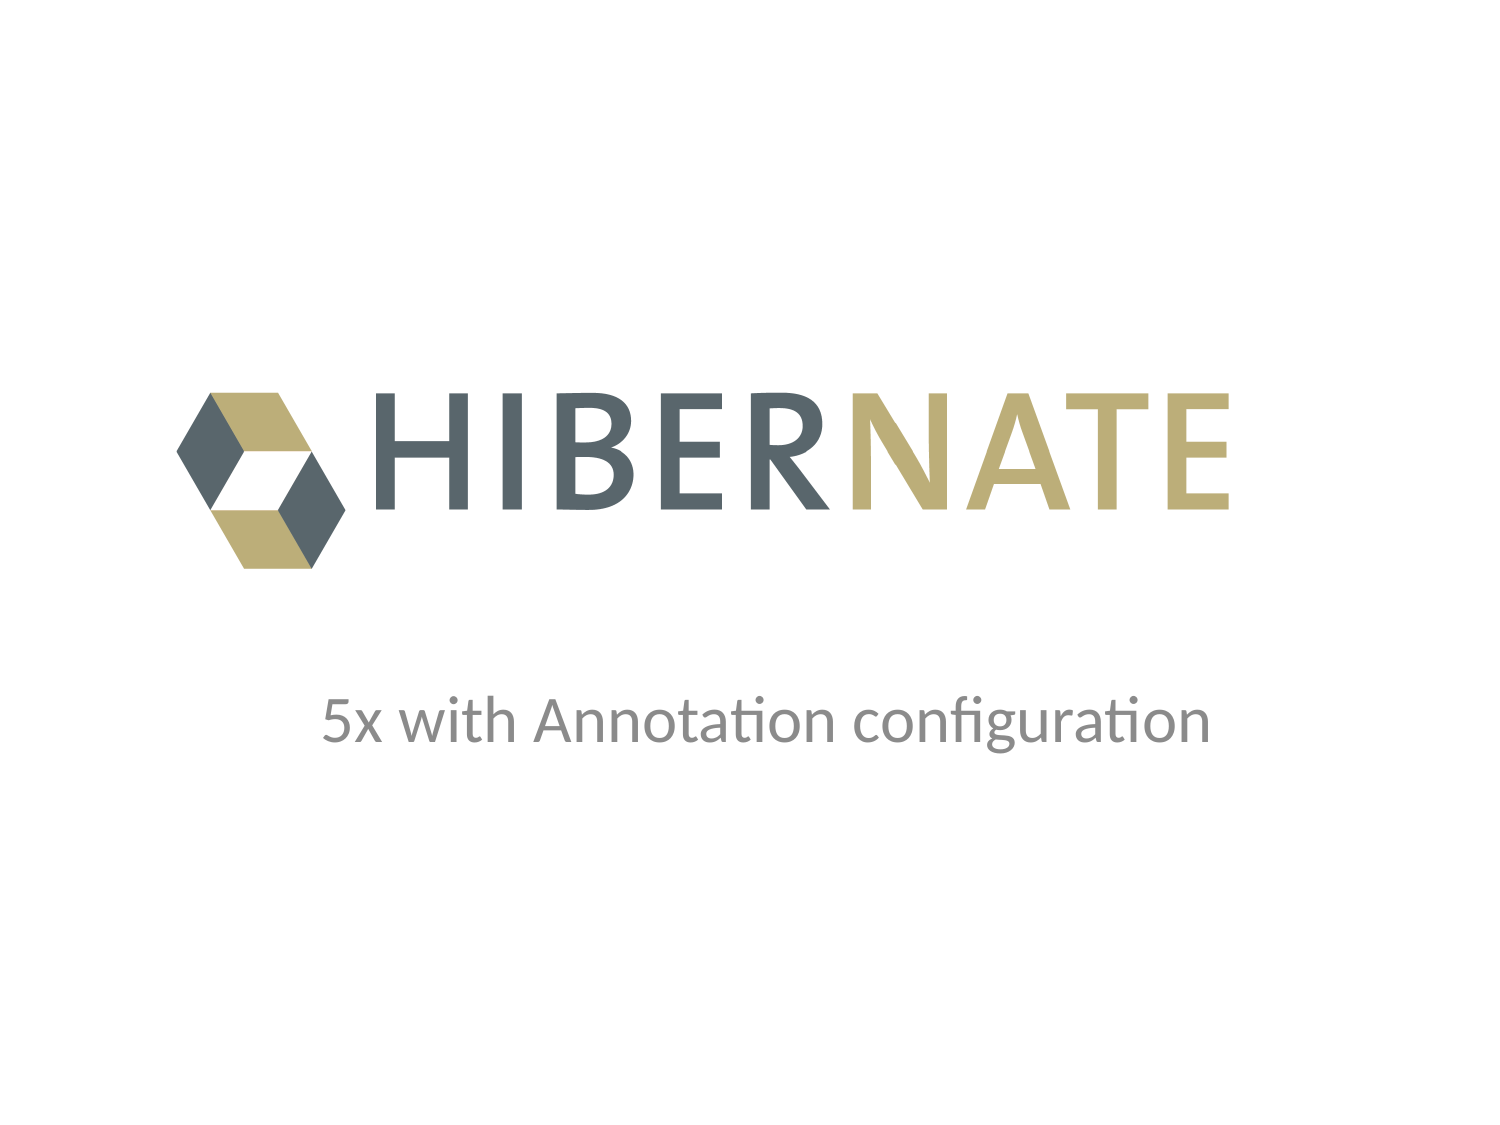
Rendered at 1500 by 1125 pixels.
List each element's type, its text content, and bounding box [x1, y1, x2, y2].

picture [123, 290, 1281, 613]
subtitle 5x with Annotation configuration [242, 668, 1293, 957]
